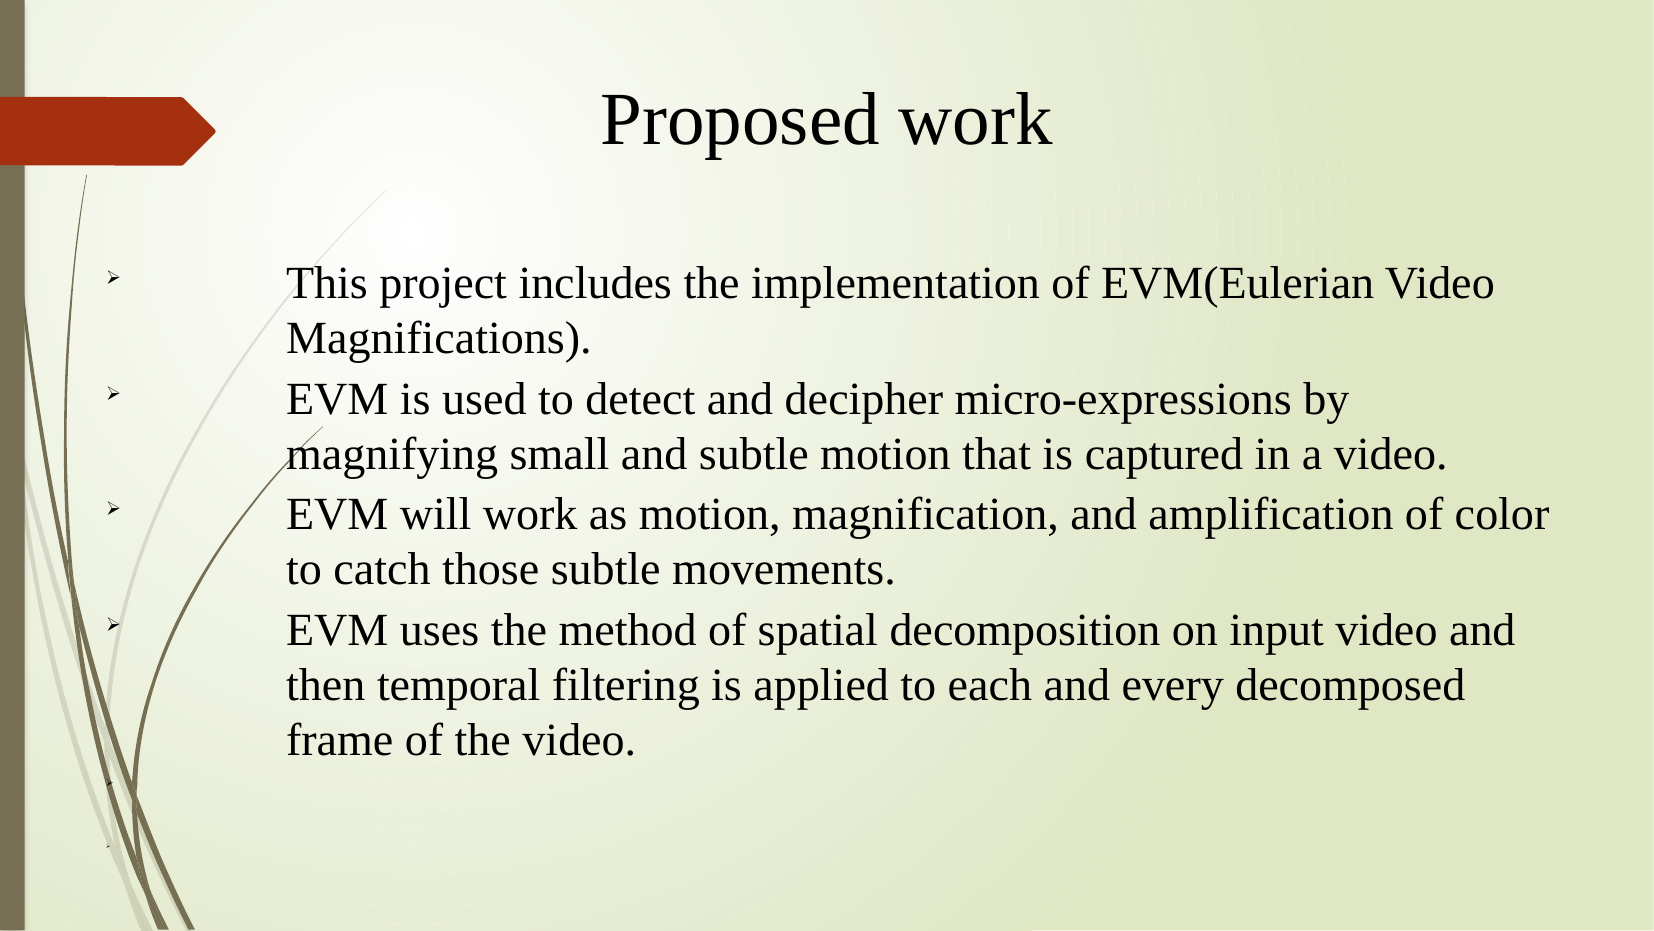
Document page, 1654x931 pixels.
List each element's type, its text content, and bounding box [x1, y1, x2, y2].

text_box Proposed work [82, 37, 1571, 193]
text_box This project includes the implementation of EVM(Eulerian Video Magnifications). EVM is used to detect and decipher micro-expressions by magnifying small and subtle motion that is captured in a video. EVM will work as motion, magnification, and amplification of color to catch those subtle movements. EVM uses the method of spatial decomposition on input video and then temporal filtering is applied to each and every decomposed frame of the video. [89, 252, 1559, 878]
